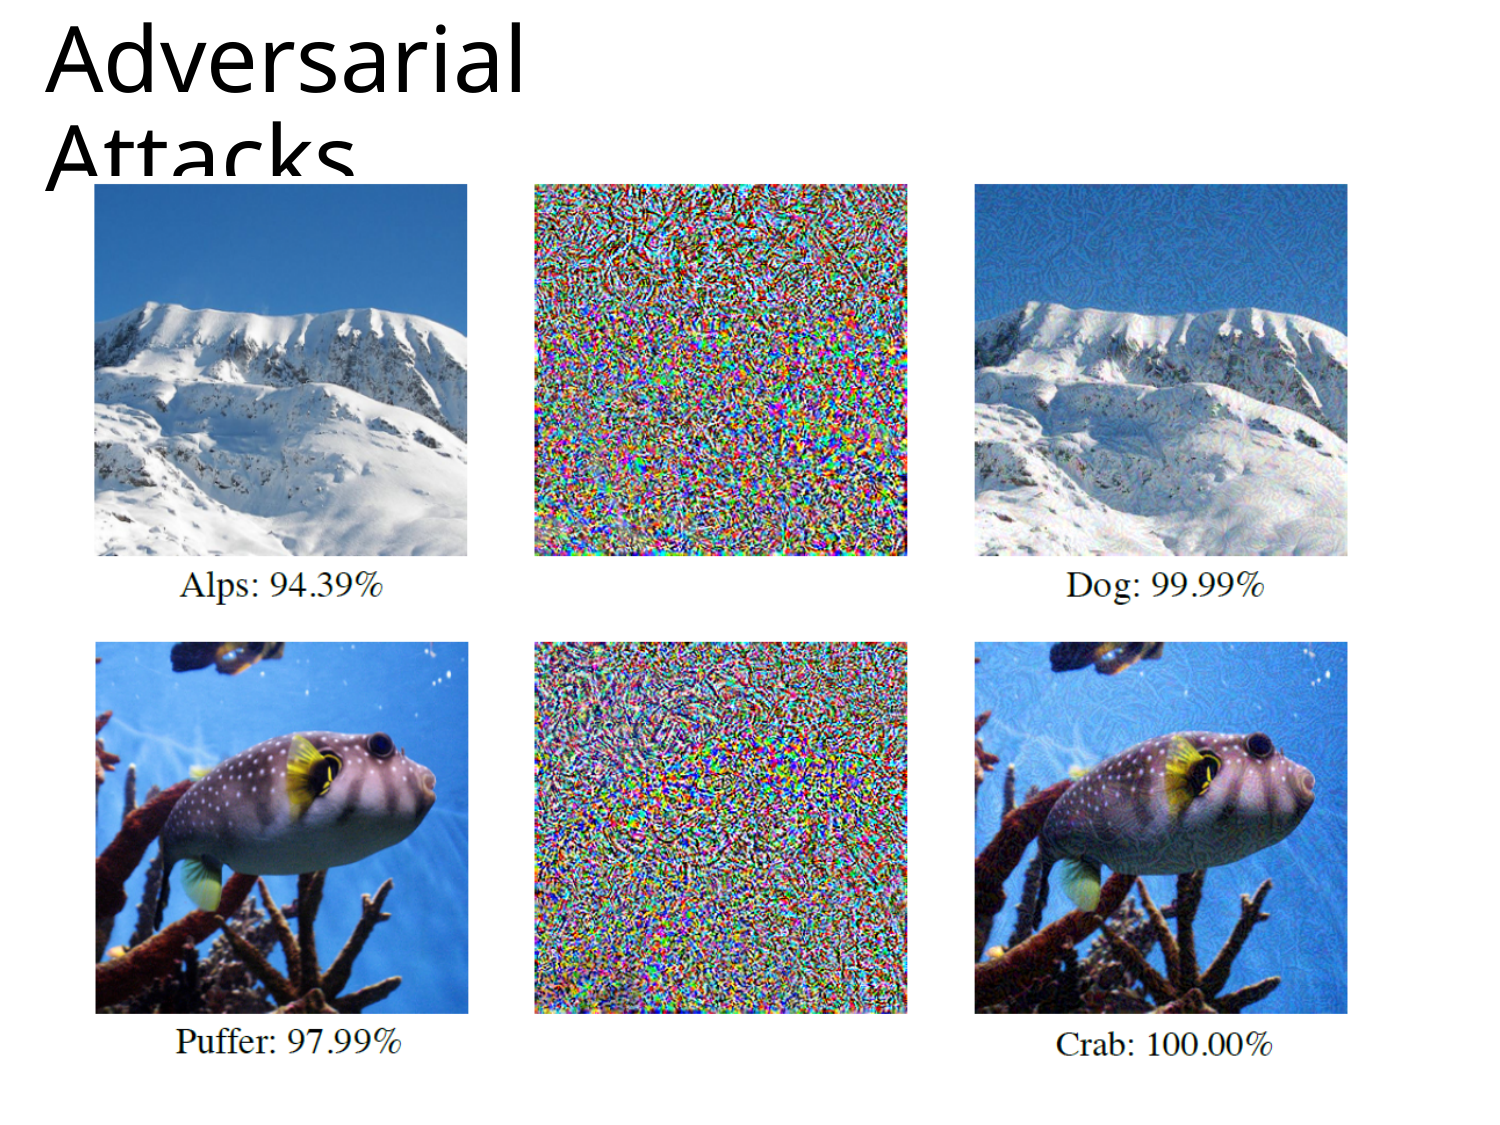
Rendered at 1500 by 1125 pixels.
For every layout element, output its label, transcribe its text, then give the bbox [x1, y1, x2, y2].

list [84, 176, 1357, 1064]
title Adversarial Attacks [30, 34, 819, 191]
